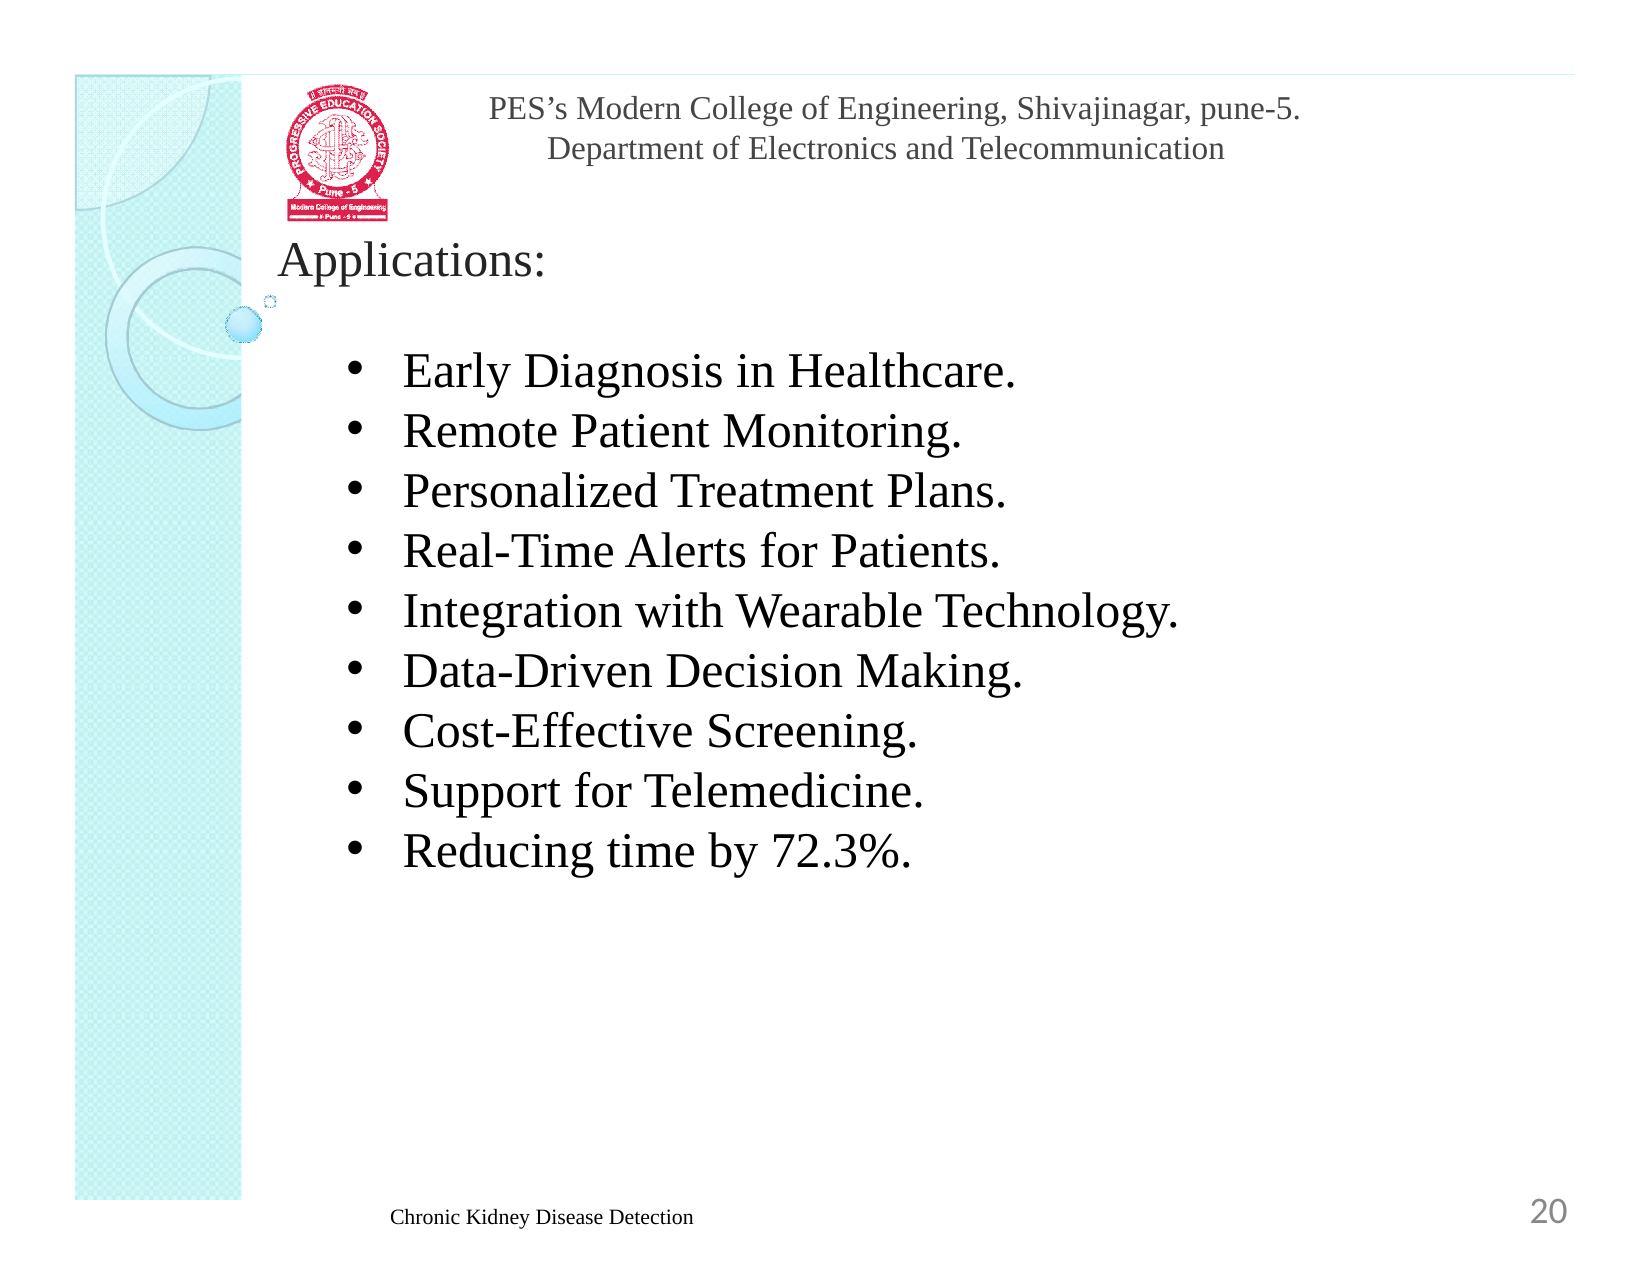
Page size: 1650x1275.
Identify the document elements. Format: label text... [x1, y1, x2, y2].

slide_number 20 [1188, 1209, 1568, 1250]
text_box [74, 74, 1576, 1201]
footer Chronic Kidney Disease Detection [387, 1209, 729, 1275]
